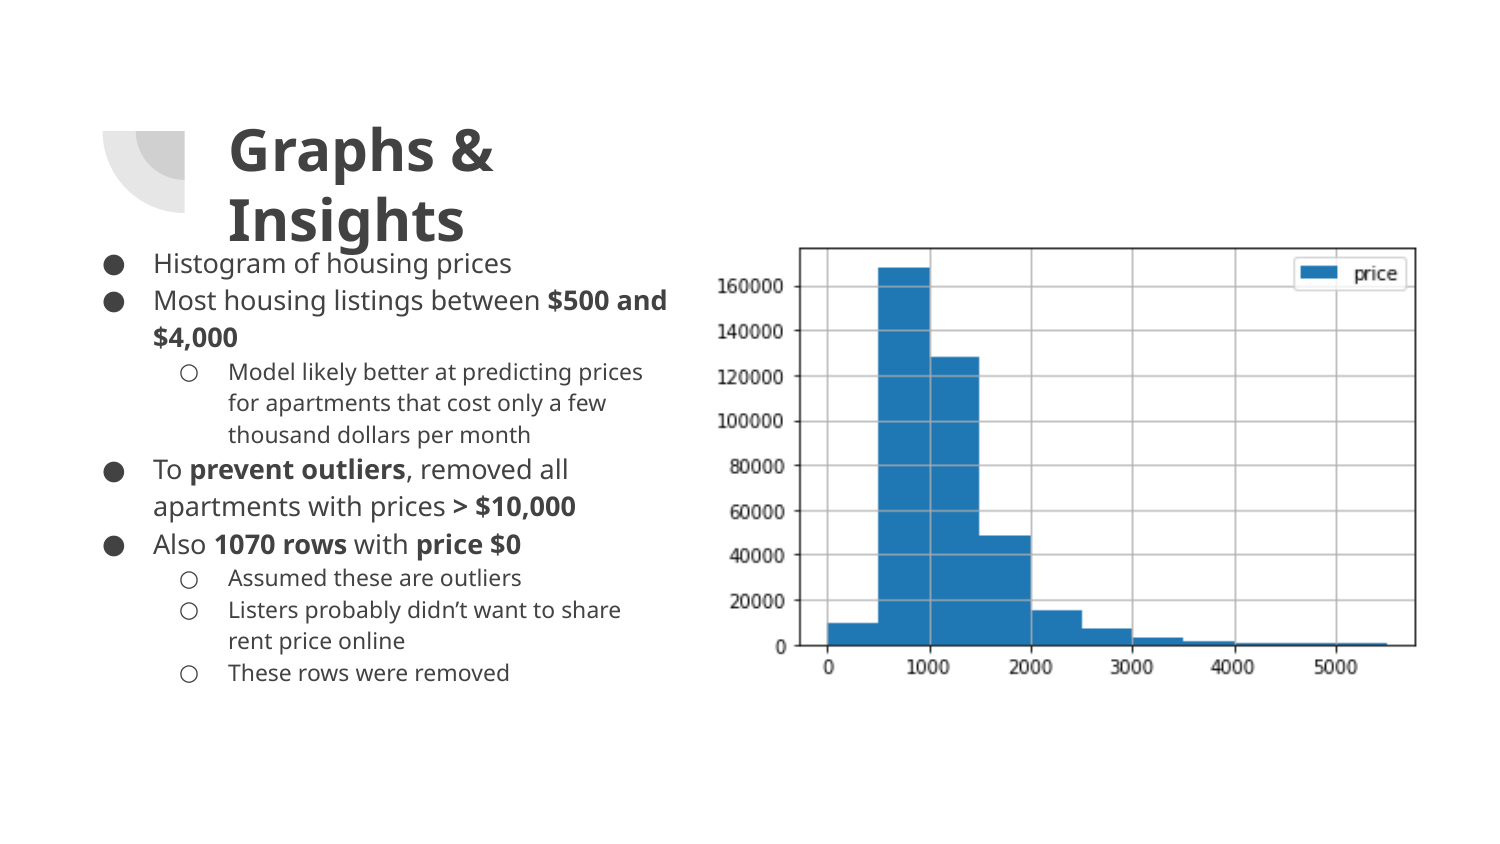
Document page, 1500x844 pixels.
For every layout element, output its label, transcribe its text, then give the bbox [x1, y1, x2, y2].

list Histogram of housing prices Most housing listings between $500 and $4,000 Model likely better at predicting prices for apartments that cost only a few thousand dollars per month To prevent outliers, removed all apartments with prices > $10,000 Also 1070 rows with price $0 Assumed these are outliers Listers probably didn’t want to share rent price online These rows were removed [63, 226, 685, 700]
picture [703, 237, 1426, 689]
title Graphs & Insights [213, 98, 758, 207]
